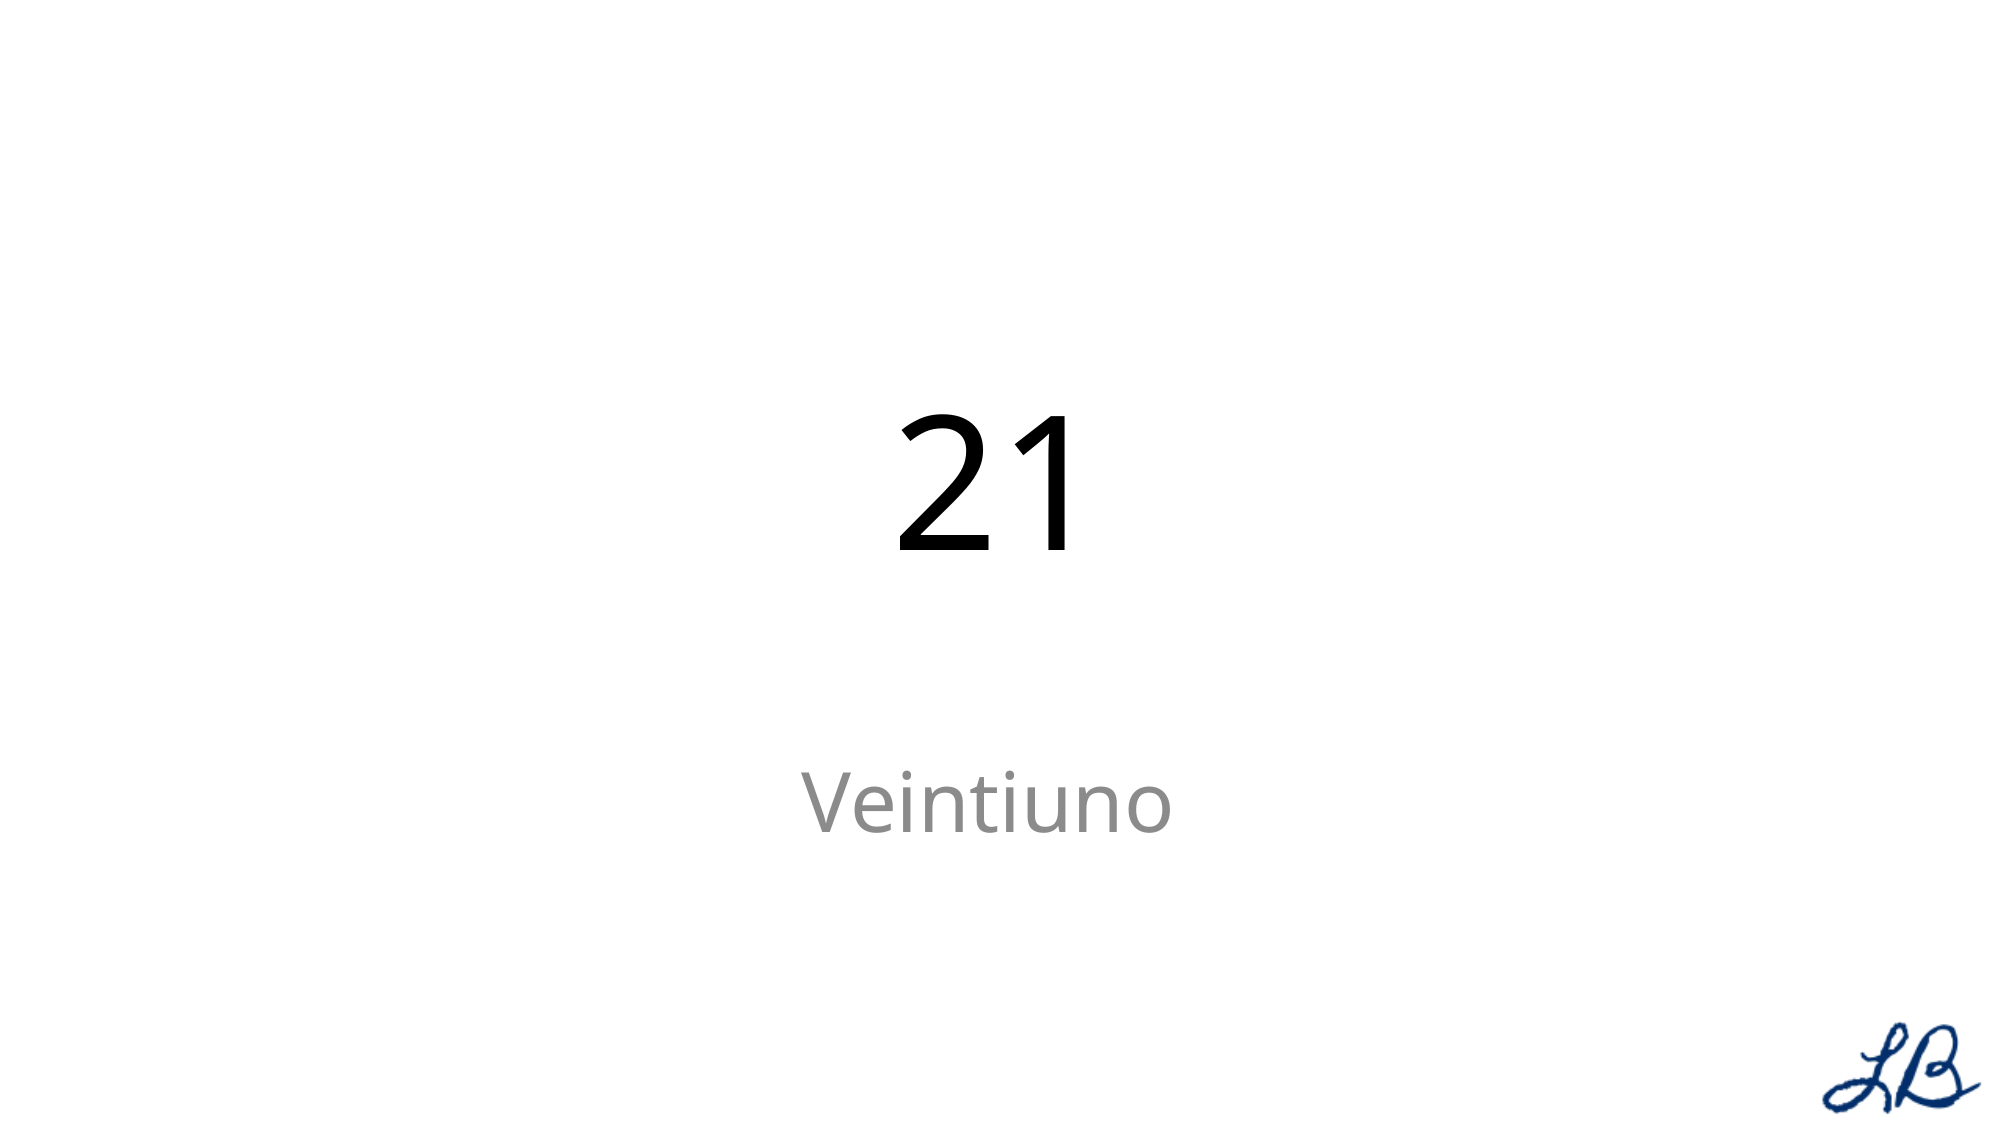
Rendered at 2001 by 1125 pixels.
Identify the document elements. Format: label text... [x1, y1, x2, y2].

picture [1804, 1009, 2000, 1125]
title 21 [136, 280, 1862, 749]
list Veintiuno [136, 752, 1862, 999]
